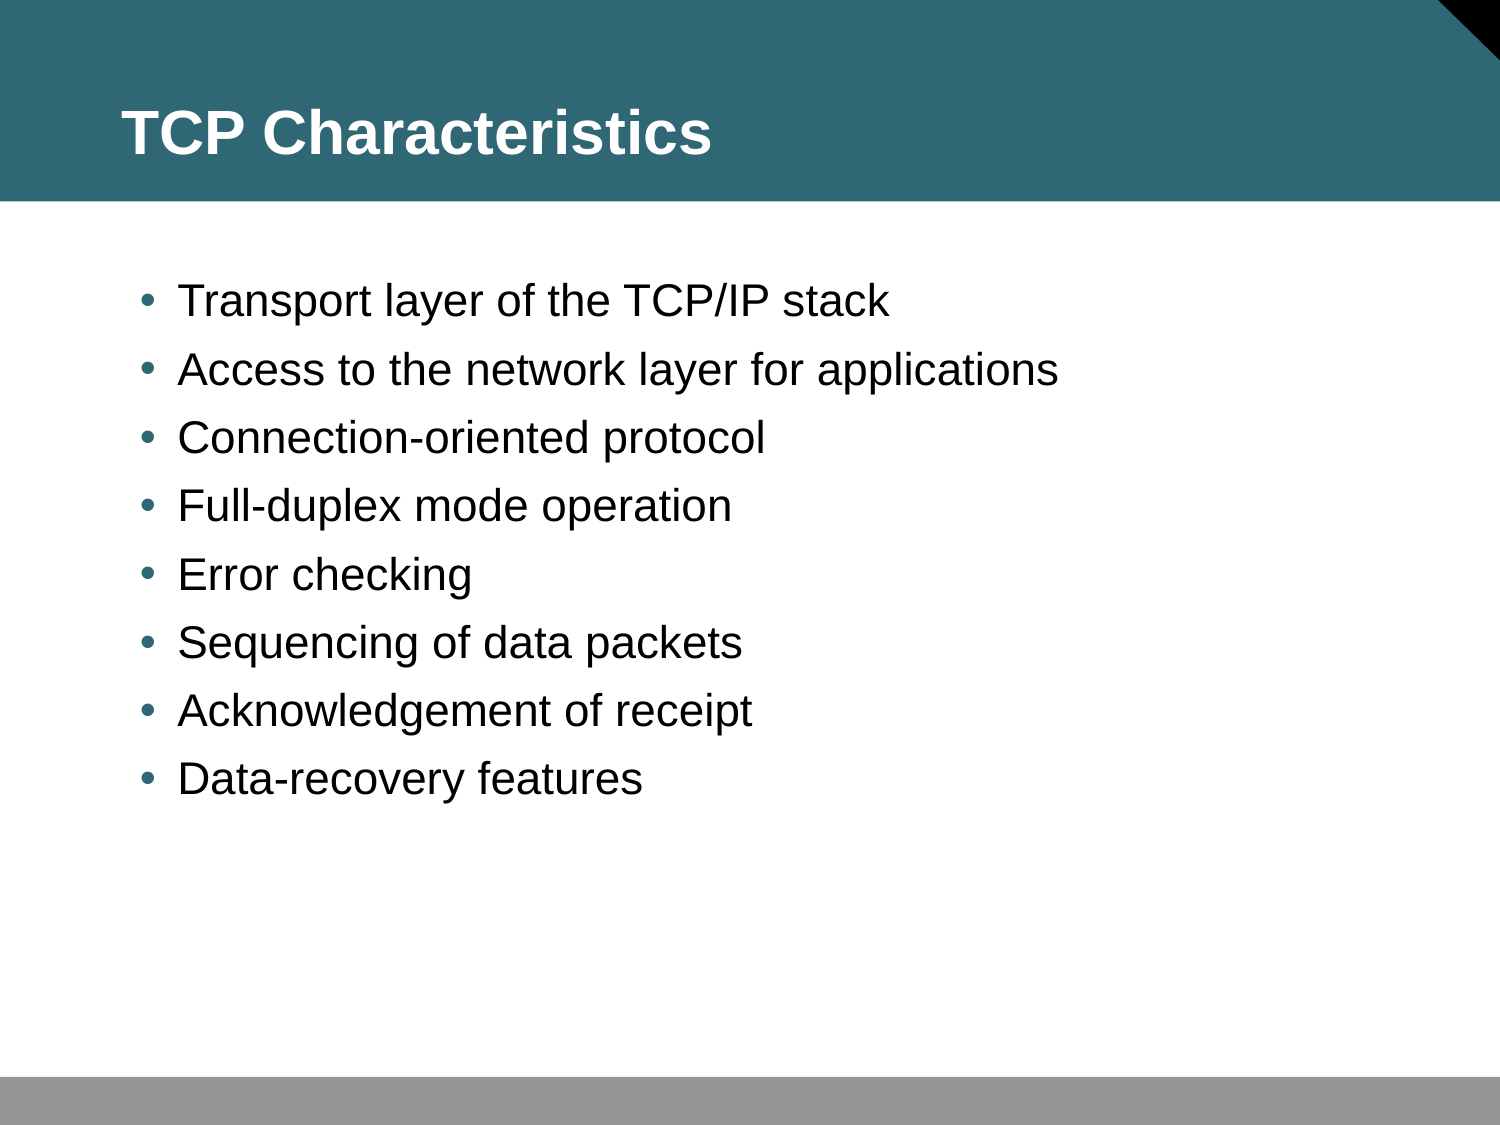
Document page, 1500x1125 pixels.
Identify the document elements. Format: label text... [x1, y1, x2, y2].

title TCP Characteristics [107, 36, 1444, 175]
list Transport layer of the TCP/IP stack Access to the network layer for applications Connection-oriented protocol Full-duplex mode operation Error checking Sequencing of data packets Acknowledgement of receipt Data-recovery features [107, 268, 1411, 855]
